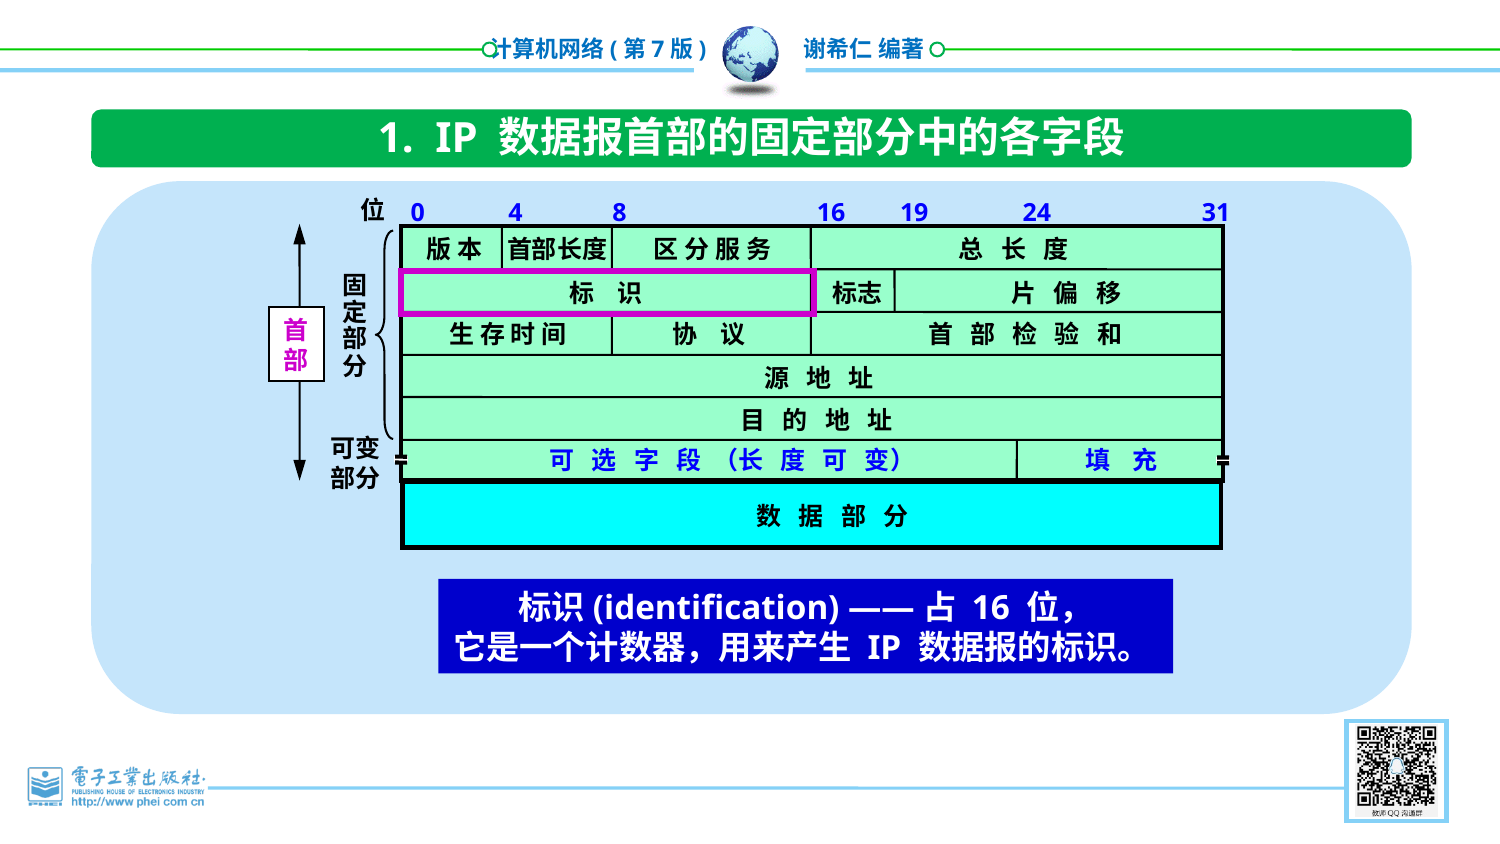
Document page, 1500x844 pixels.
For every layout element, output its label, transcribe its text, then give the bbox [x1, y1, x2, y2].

text_box [1140, 109, 1412, 168]
picture [1355, 724, 1438, 817]
text_box 标识(identification) ——占 16 位， 它是一个计数器，用来产生 IP 数据报的标识。 [438, 578, 1174, 674]
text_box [268, 187, 1247, 548]
picture [720, 24, 780, 100]
picture [23, 764, 208, 809]
text_box 1. IP 数据报首部的固定部分中的各字段 [363, 103, 1140, 169]
text_box [89, 179, 1414, 717]
text_box [91, 109, 363, 168]
